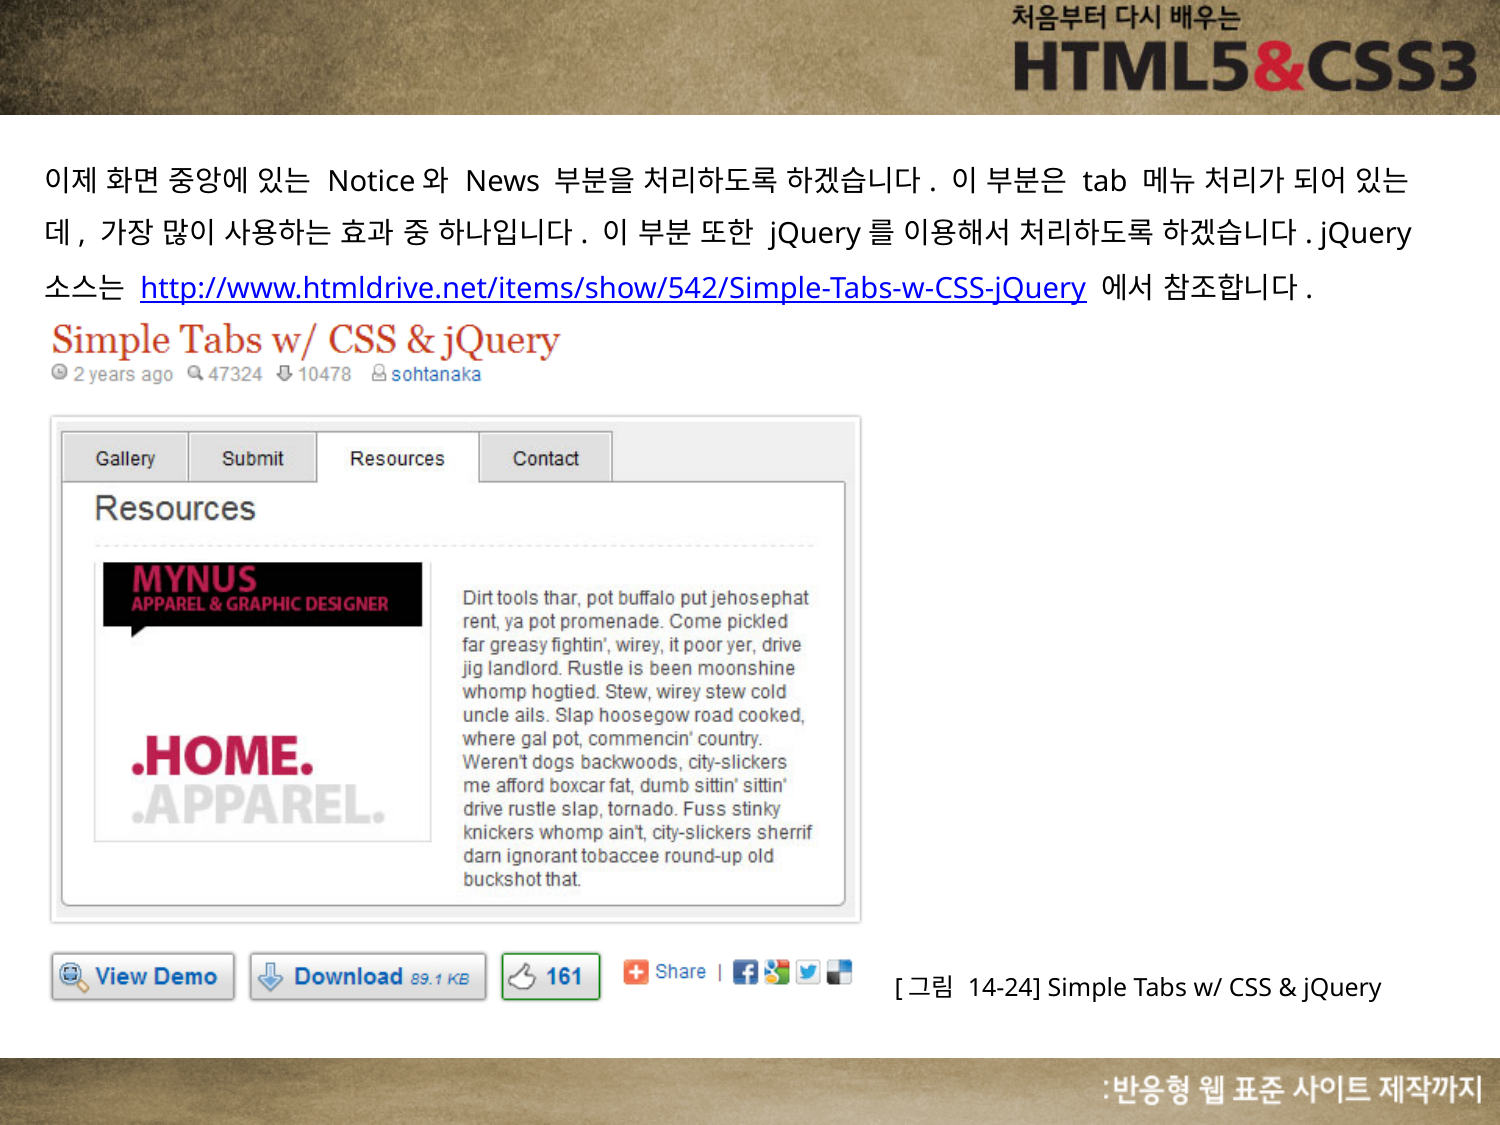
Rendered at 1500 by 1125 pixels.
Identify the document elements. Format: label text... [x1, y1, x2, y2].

text_box 이제 화면 중앙에 있는 Notice와 News 부분을 처리하도록 하겠습니다. 이 부분은 tab 메뉴 처리가 되어 있는데, 가장 많이 사용하는 효과 중 하나입니다. 이 부분 또한 jQuery를 이용해서 처리하도록 하겠습니다. jQuery 소스는 http://www.htmldrive.net/items/show/542/Simple-Tabs-w-CSS-jQuery 에서 참조합니다. [29, 137, 1459, 369]
picture [0, 1058, 1500, 1125]
picture [0, 0, 1500, 115]
text_box [그림 14-24] Simple Tabs w/ CSS & jQuery [901, 964, 1483, 1009]
picture [41, 314, 896, 1042]
